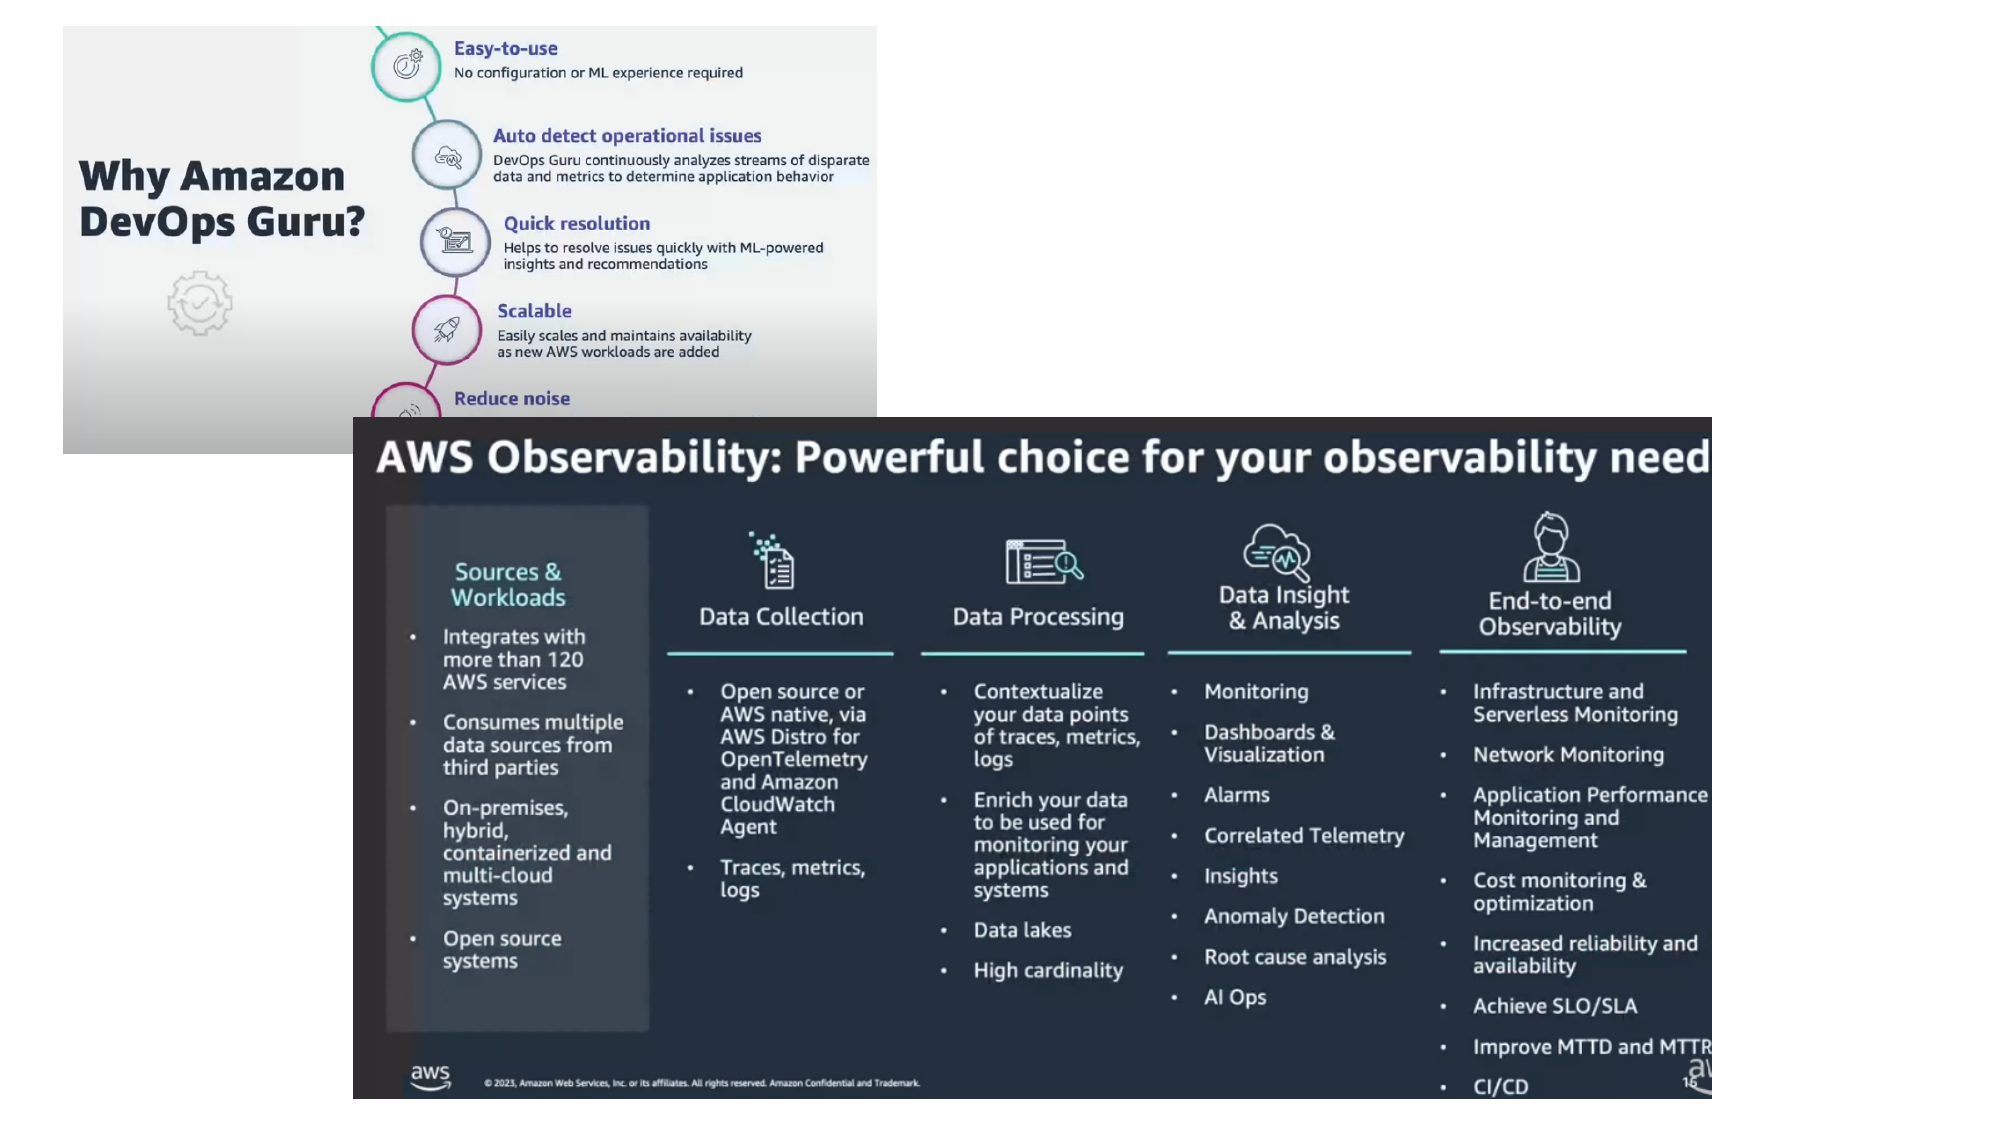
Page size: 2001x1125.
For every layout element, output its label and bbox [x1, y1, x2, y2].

picture [63, 26, 1712, 1099]
